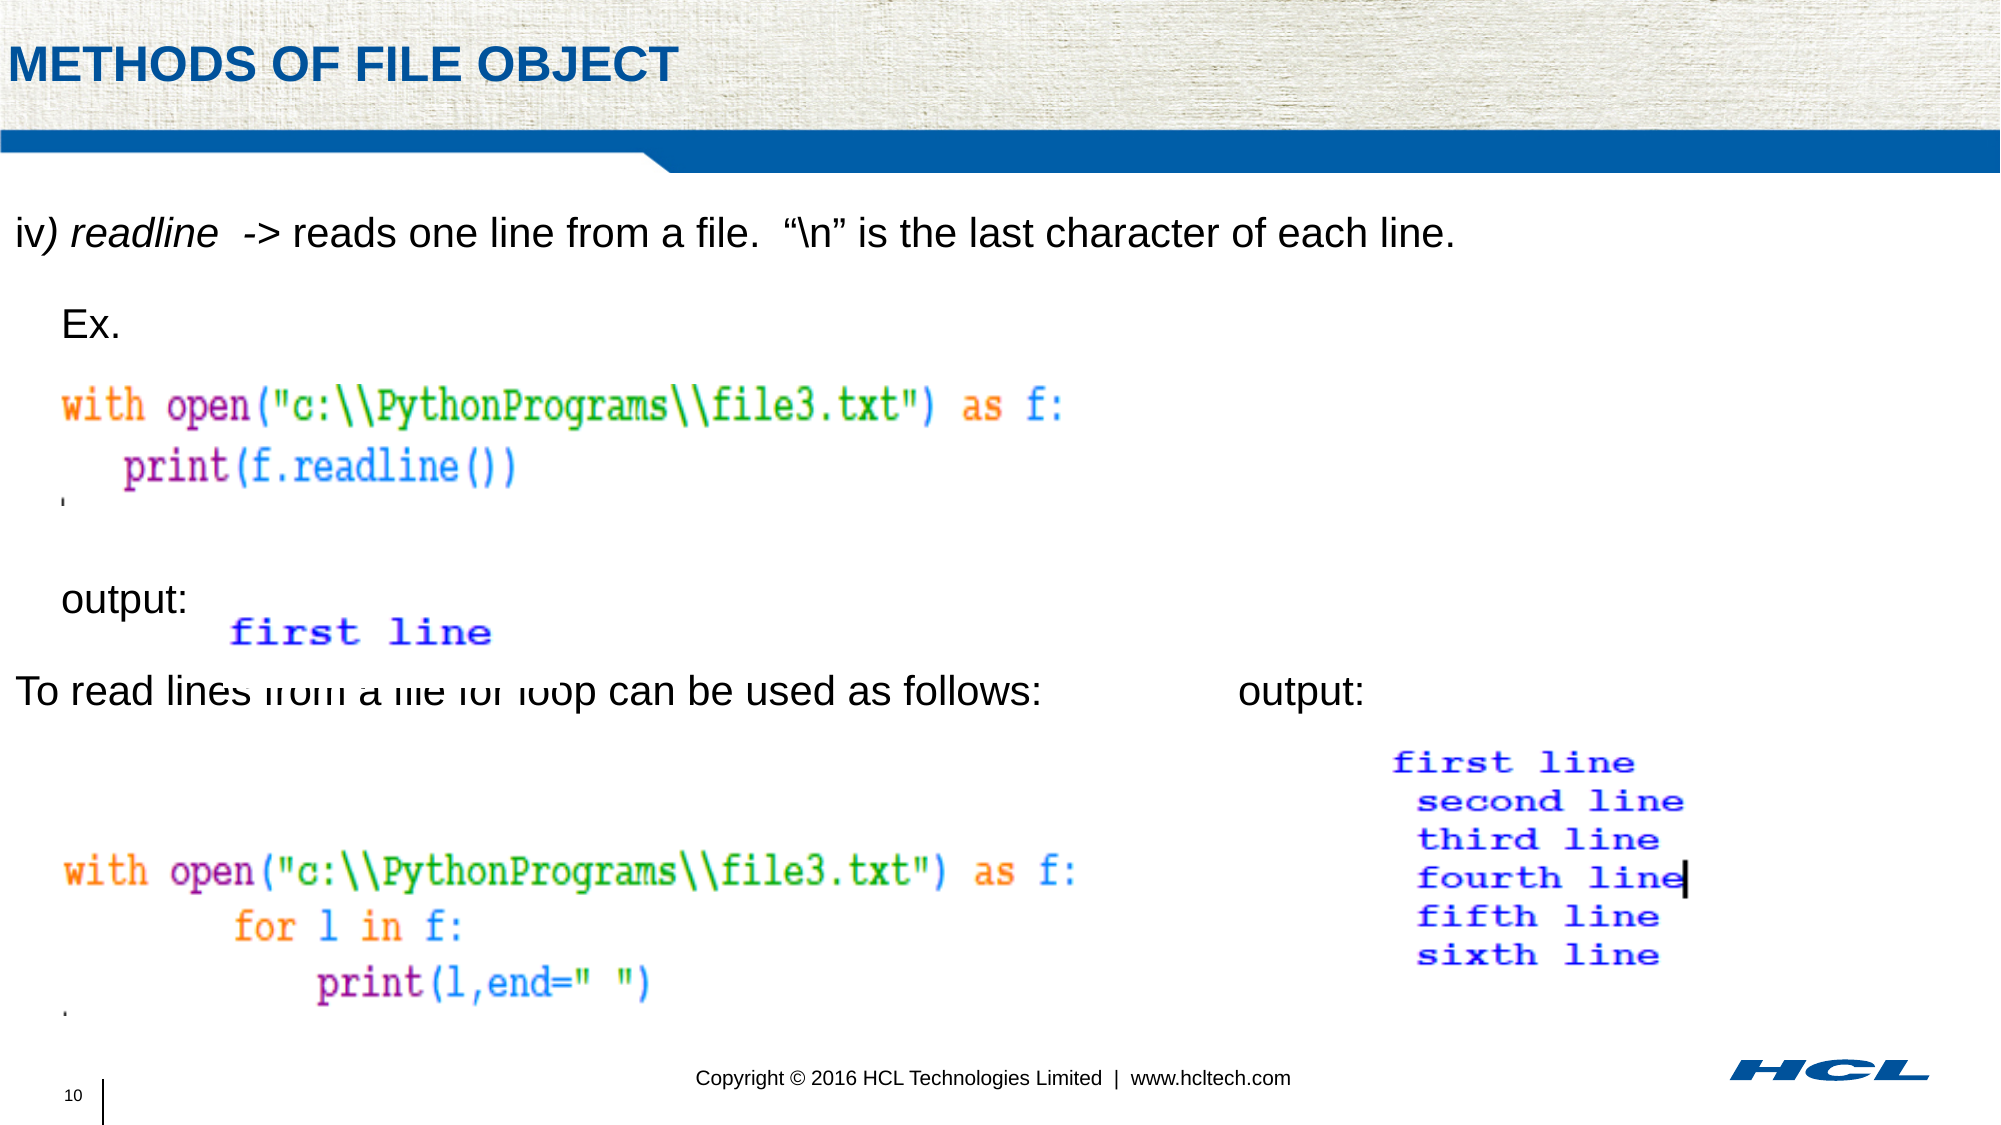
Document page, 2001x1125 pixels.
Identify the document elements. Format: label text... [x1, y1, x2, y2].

picture [1390, 741, 1745, 993]
picture [53, 384, 1130, 506]
picture [53, 833, 1111, 1016]
picture [223, 608, 560, 689]
list iv) readline -> reads one line from a file. “\n” is the last character of each line. Ex. output: To read lines from a file for loop can be used as follows: output: [0, 197, 1867, 1072]
picture [0, 0, 2000, 173]
title Methods of file object [0, 0, 1867, 123]
